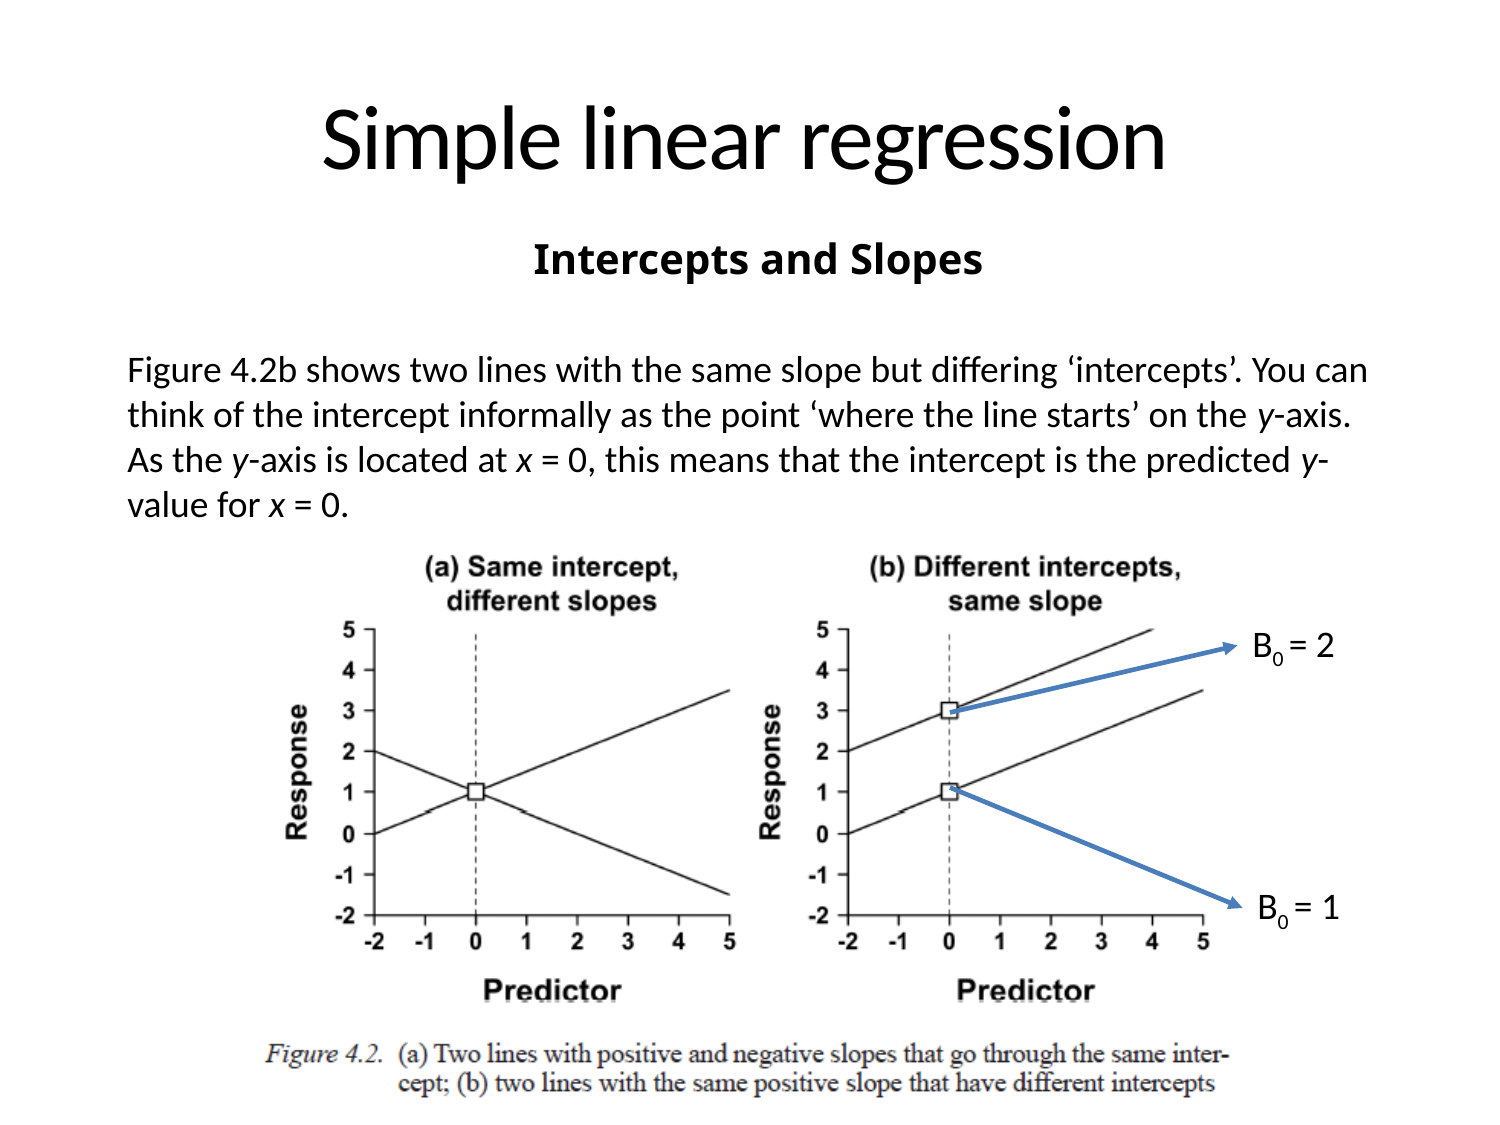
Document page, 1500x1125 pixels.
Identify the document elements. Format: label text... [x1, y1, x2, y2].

picture [237, 537, 1265, 1113]
text_box B0 = 2 [1268, 612, 1408, 679]
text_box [949, 787, 1243, 906]
text_box [50, 137, 1438, 328]
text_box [949, 642, 1238, 713]
text_box B0 = 1 [1268, 874, 1413, 941]
title Simple linear regression [300, 77, 1188, 137]
text_box Intercepts and Slopes [518, 224, 999, 290]
text_box Figure 4.2b shows two lines with the same slope but differing ‘intercepts’. You can think of the intercept informally as the point ‘where the line starts’ on the y-axis. As the y-axis is located at x = 0, this means that the intercept is the predicted y-value for x = 0. [112, 337, 1400, 533]
